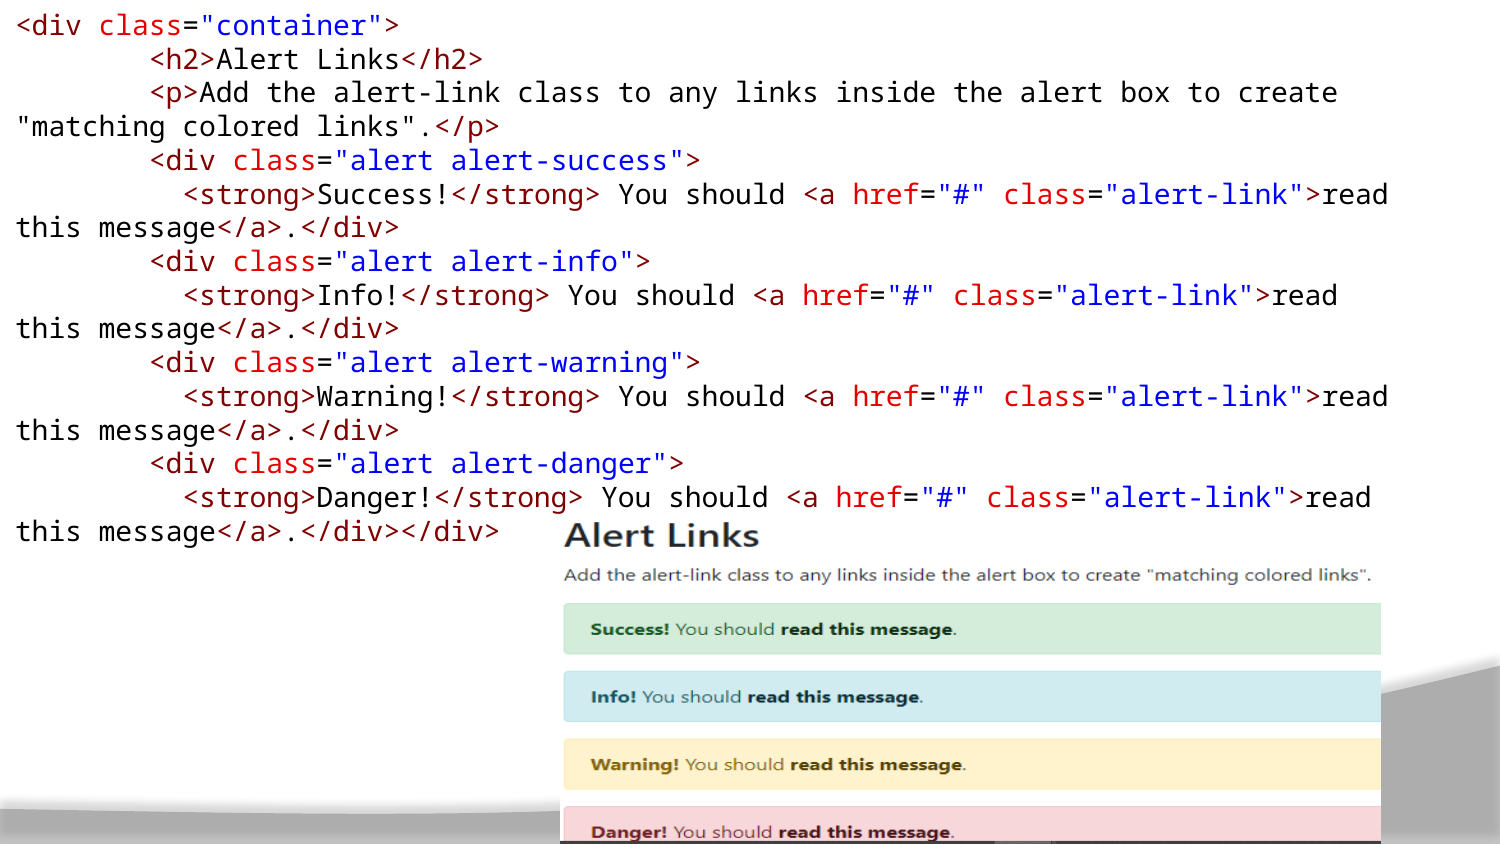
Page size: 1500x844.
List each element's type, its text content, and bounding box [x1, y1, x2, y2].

text_box <div class="container"> <h2>Alert Links</h2> <p>Add the alert-link class to any links inside the alert box to create "matching colored links".</p> <div class="alert alert-success"> <strong>Success!</strong> You should <a href="#" class="alert-link">read this message</a>.</div> <div class="alert alert-info"> <strong>Info!</strong> You should <a href="#" class="alert-link">read this message</a>.</div> <div class="alert alert-warning"> <strong>Warning!</strong> You should <a href="#" class="alert-link">read this message</a>.</div> <div class="alert alert-danger"> <strong>Danger!</strong> You should <a href="#" class="alert-link">read this message</a>.</div></div> [0, 0, 1417, 555]
picture [560, 514, 1381, 844]
